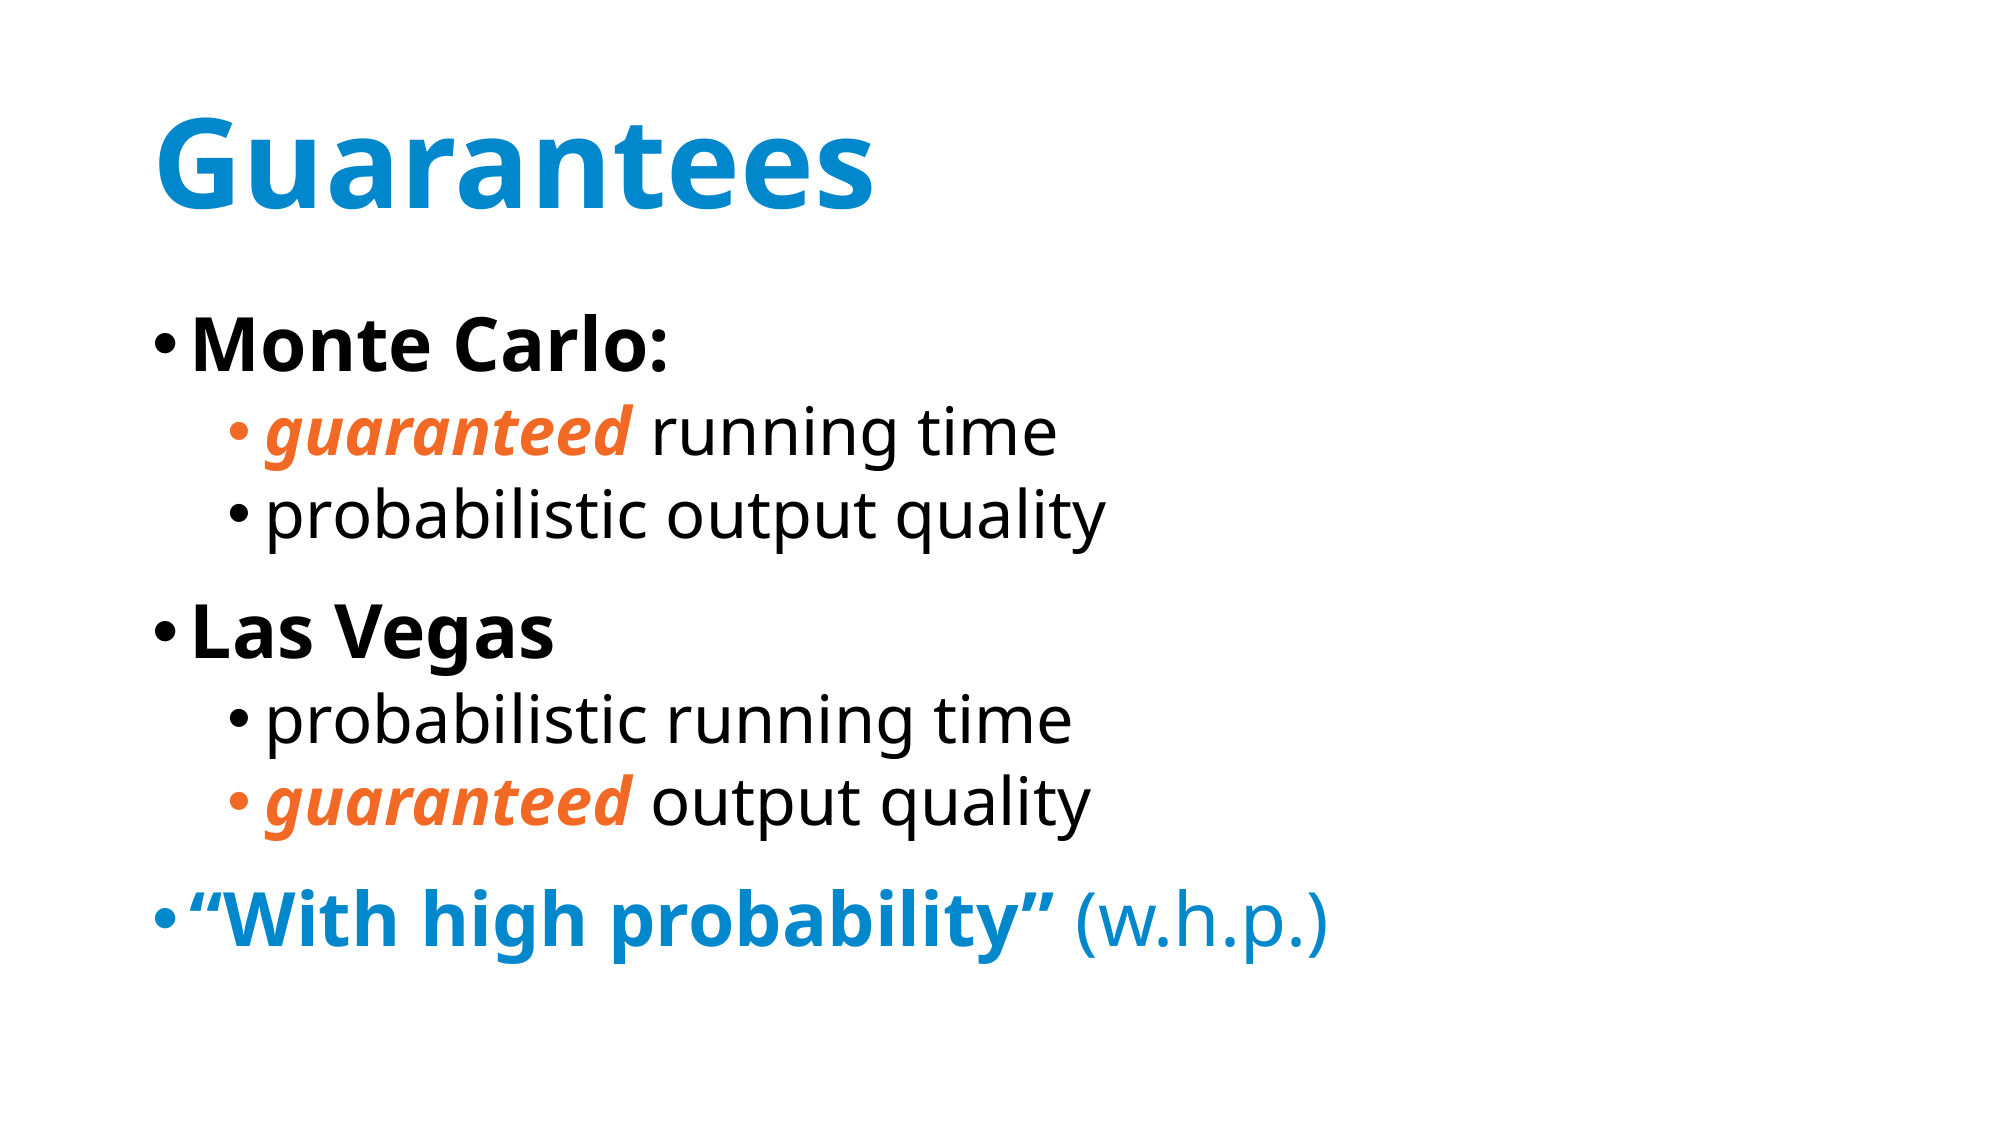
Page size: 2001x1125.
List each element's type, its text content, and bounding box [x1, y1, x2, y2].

title Guarantees [137, 59, 1863, 278]
list Monte Carlo: guaranteed running time probabilistic output quality Las Vegas probabilistic running time guaranteed output quality “With high probability” (w.h.p.) [137, 299, 1863, 1014]
